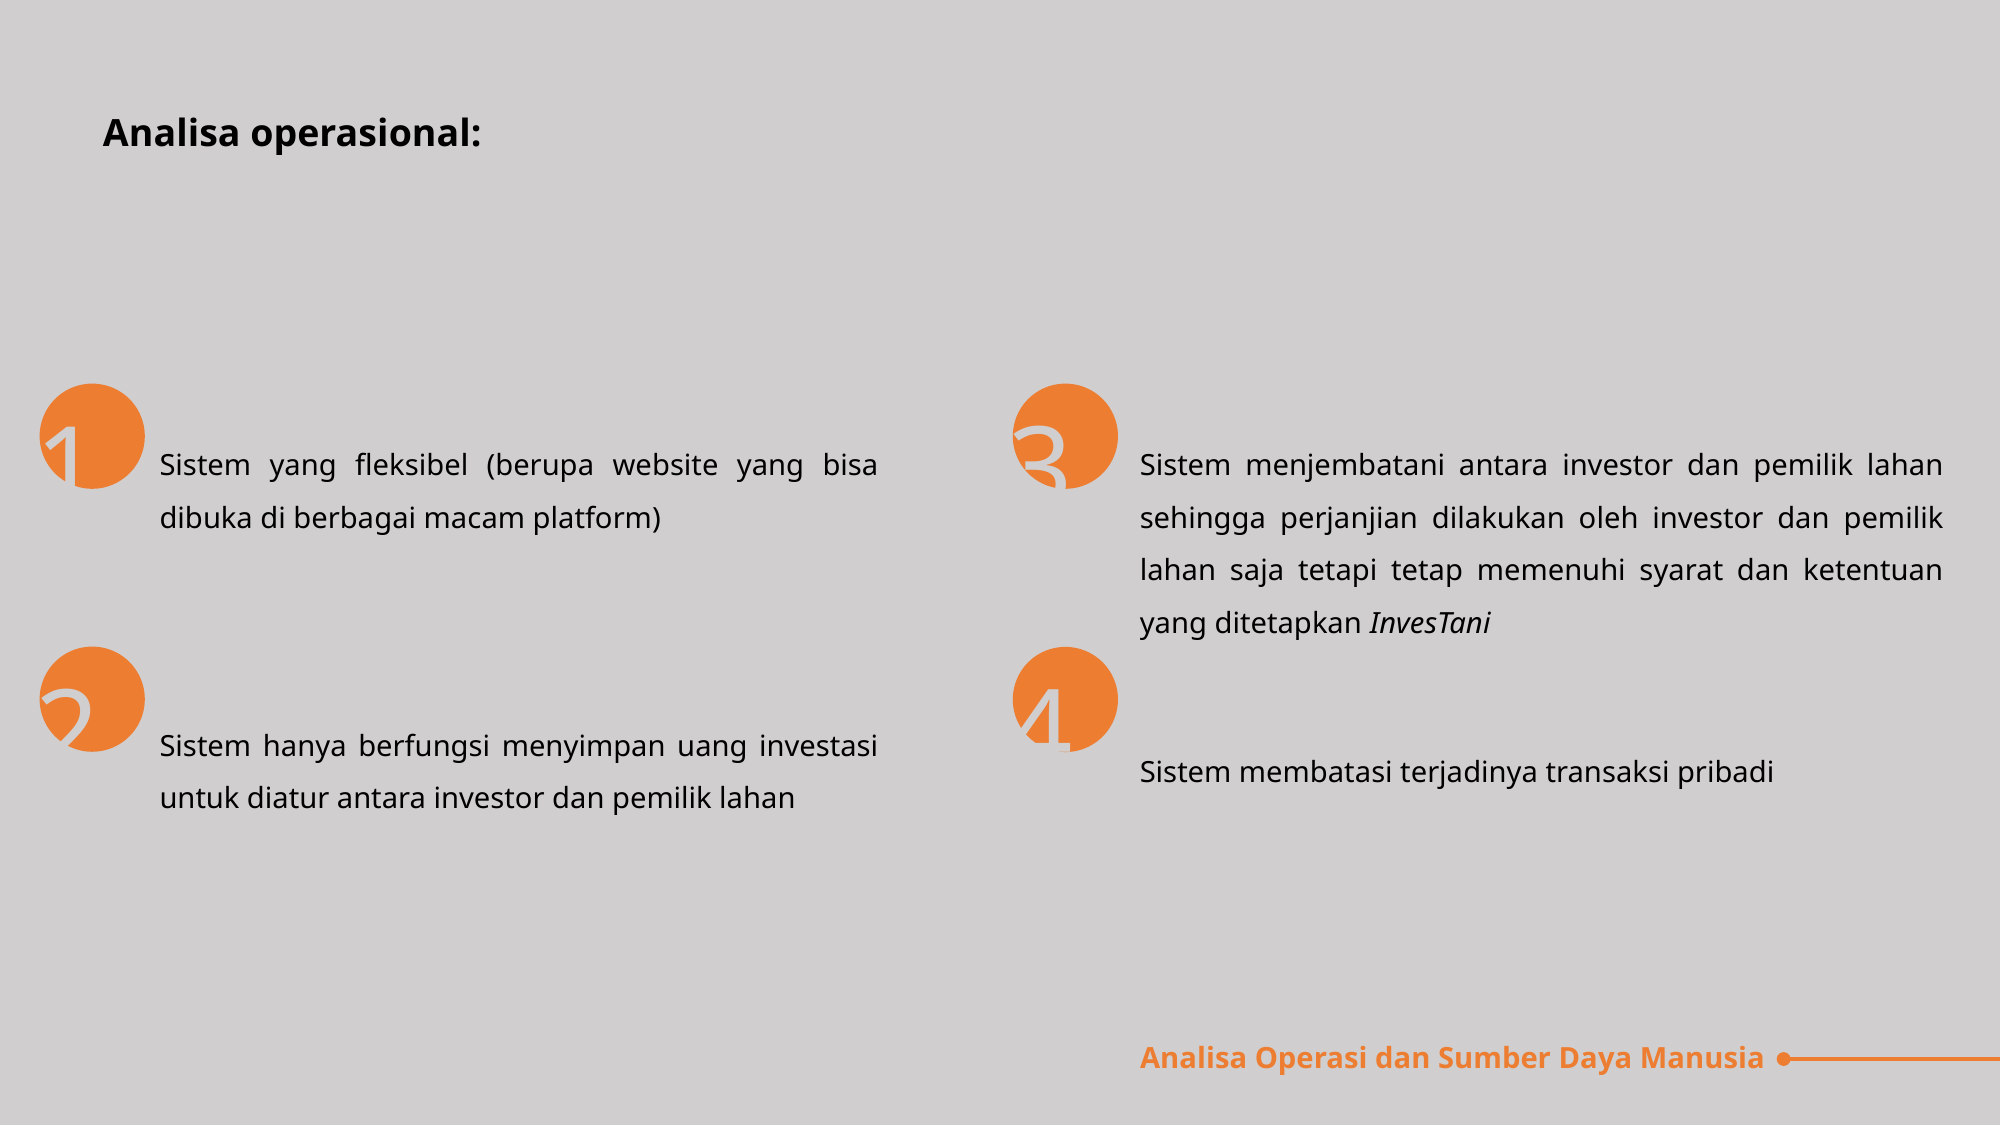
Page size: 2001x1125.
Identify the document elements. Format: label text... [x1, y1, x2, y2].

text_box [20, 582, 894, 824]
text_box Analisa Operasi dan Sumber Daya Manusia [1125, 1020, 1966, 1098]
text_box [993, 319, 1959, 582]
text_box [993, 582, 1966, 797]
text_box Analisa operasional: [88, 79, 497, 162]
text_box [20, 319, 894, 537]
